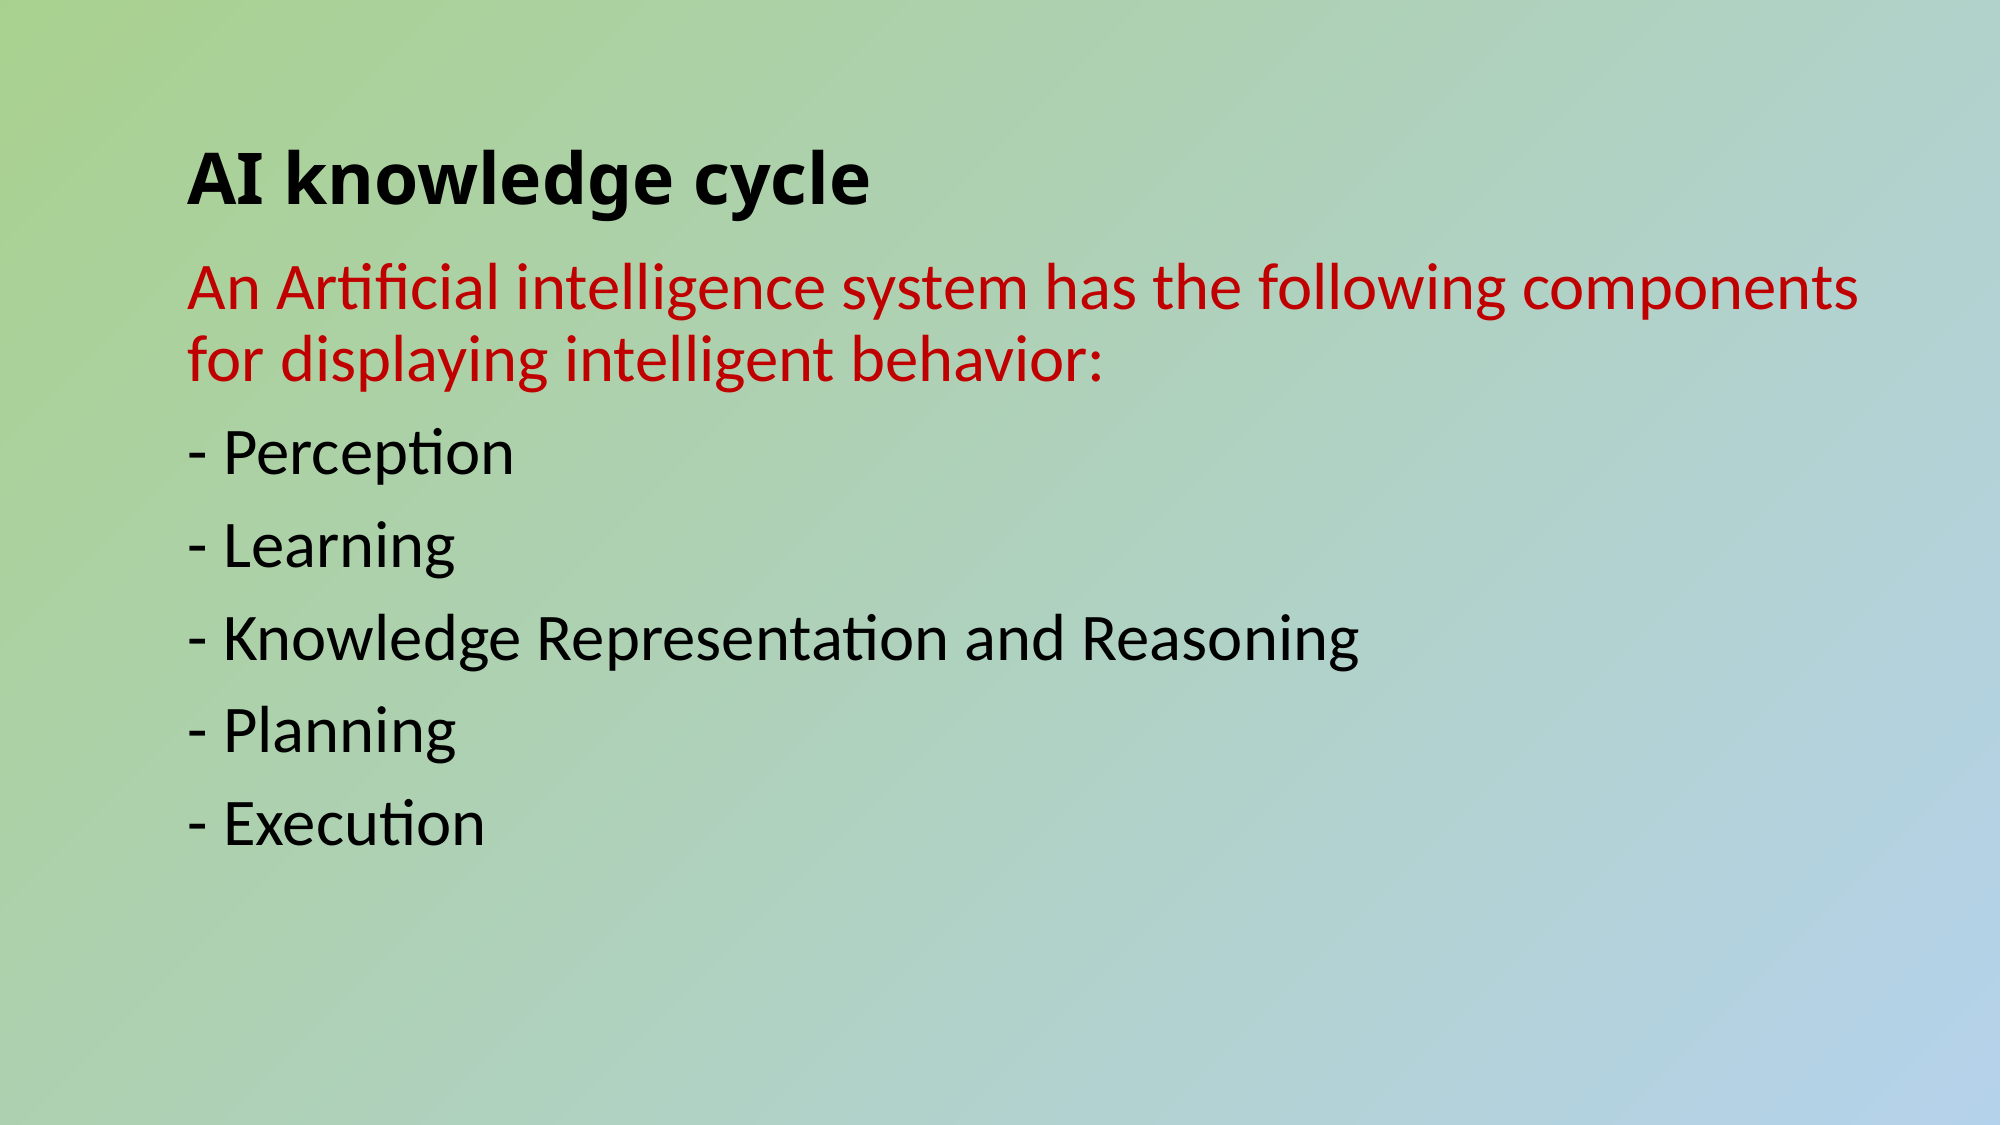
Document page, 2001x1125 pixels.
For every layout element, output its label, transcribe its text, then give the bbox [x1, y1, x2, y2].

title AI knowledge cycle [172, 135, 1898, 228]
list An Artificial intelligence system has the following components for displaying intelligent behavior: - Perception - Learning - Knowledge Representation and Reasoning - Planning - Execution [172, 244, 1945, 1090]
